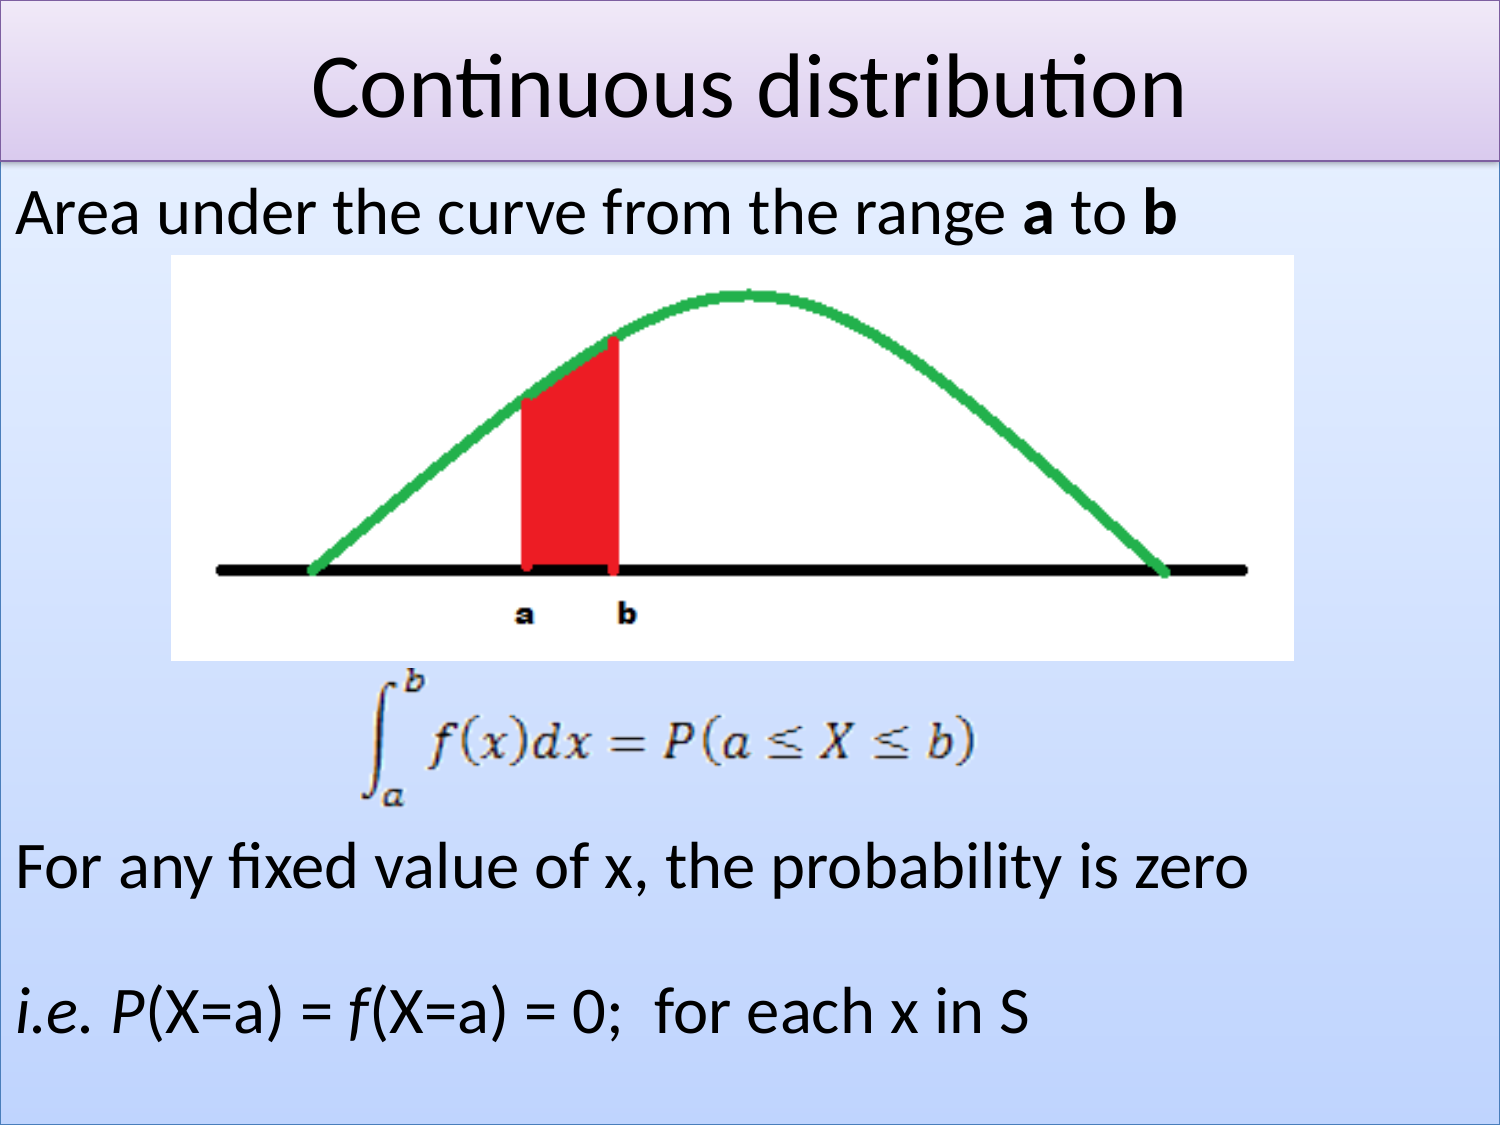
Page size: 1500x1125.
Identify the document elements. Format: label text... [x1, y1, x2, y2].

title Continuous distribution [0, 0, 1500, 162]
list Area under the curve from the range a to b For any fixed value of x, the probability is zero i.e. P(X=a) = f(X=a) = 0; for each x in S [0, 167, 1500, 1125]
picture [170, 255, 1294, 661]
picture [359, 668, 982, 823]
